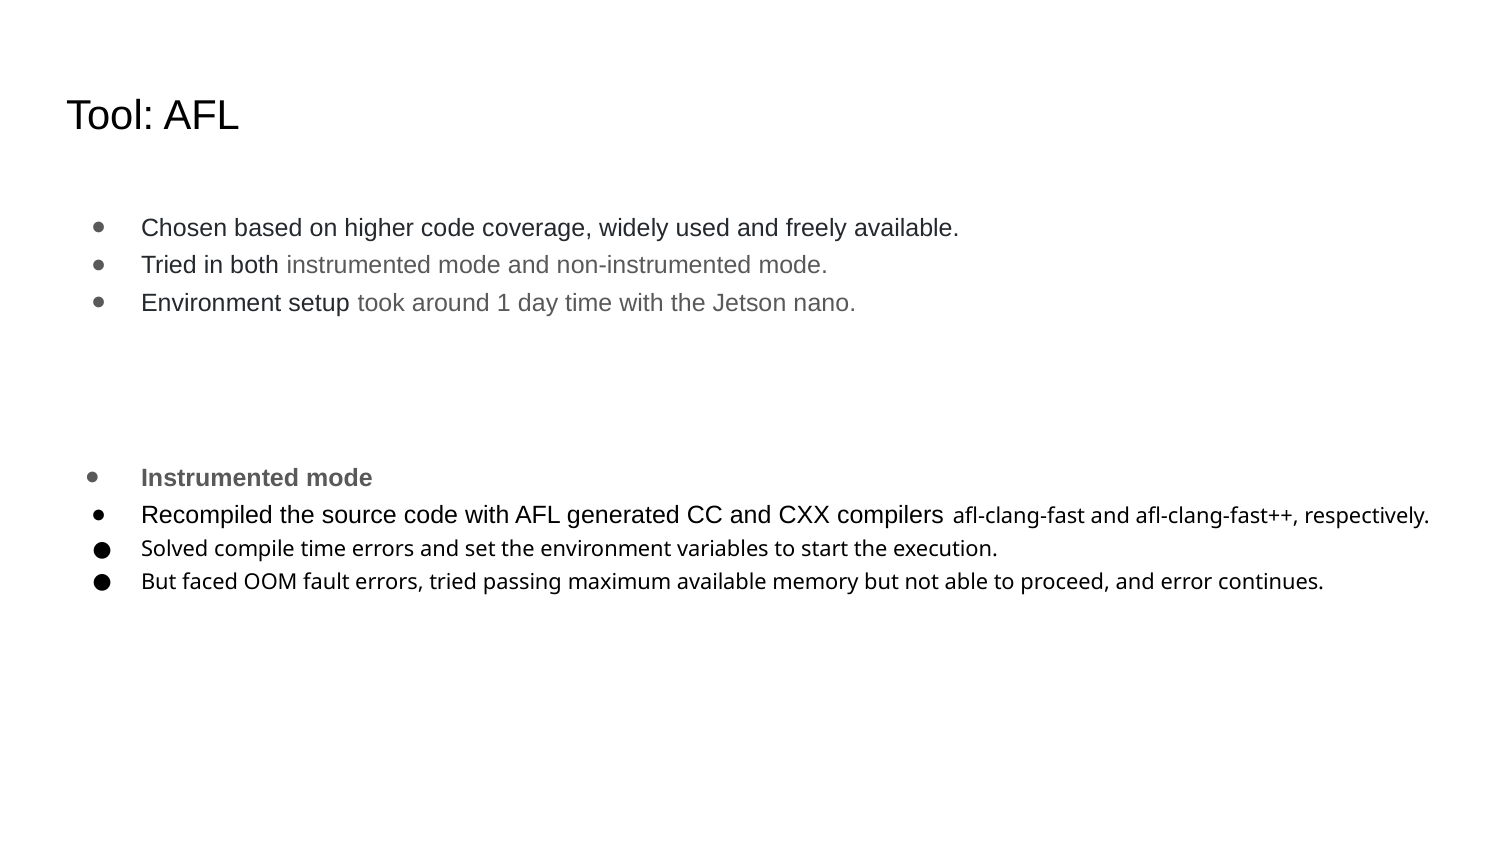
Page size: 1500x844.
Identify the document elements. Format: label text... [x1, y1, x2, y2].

title Tool: AFL [51, 72, 1449, 167]
list Chosen based on higher code coverage, widely used and freely available. Tried in both instrumented mode and non-instrumented mode. Environment setup took around 1 day time with the Jetson nano. Instrumented mode Recompiled the source code with AFL generated CC and CXX compilers afl-clang-fast and afl-clang-fast++, respectively. Solved compile time errors and set the environment variables to start the execution. But faced OOM fault errors, tried passing maximum available memory but not able to proceed, and error continues. [51, 189, 1449, 750]
